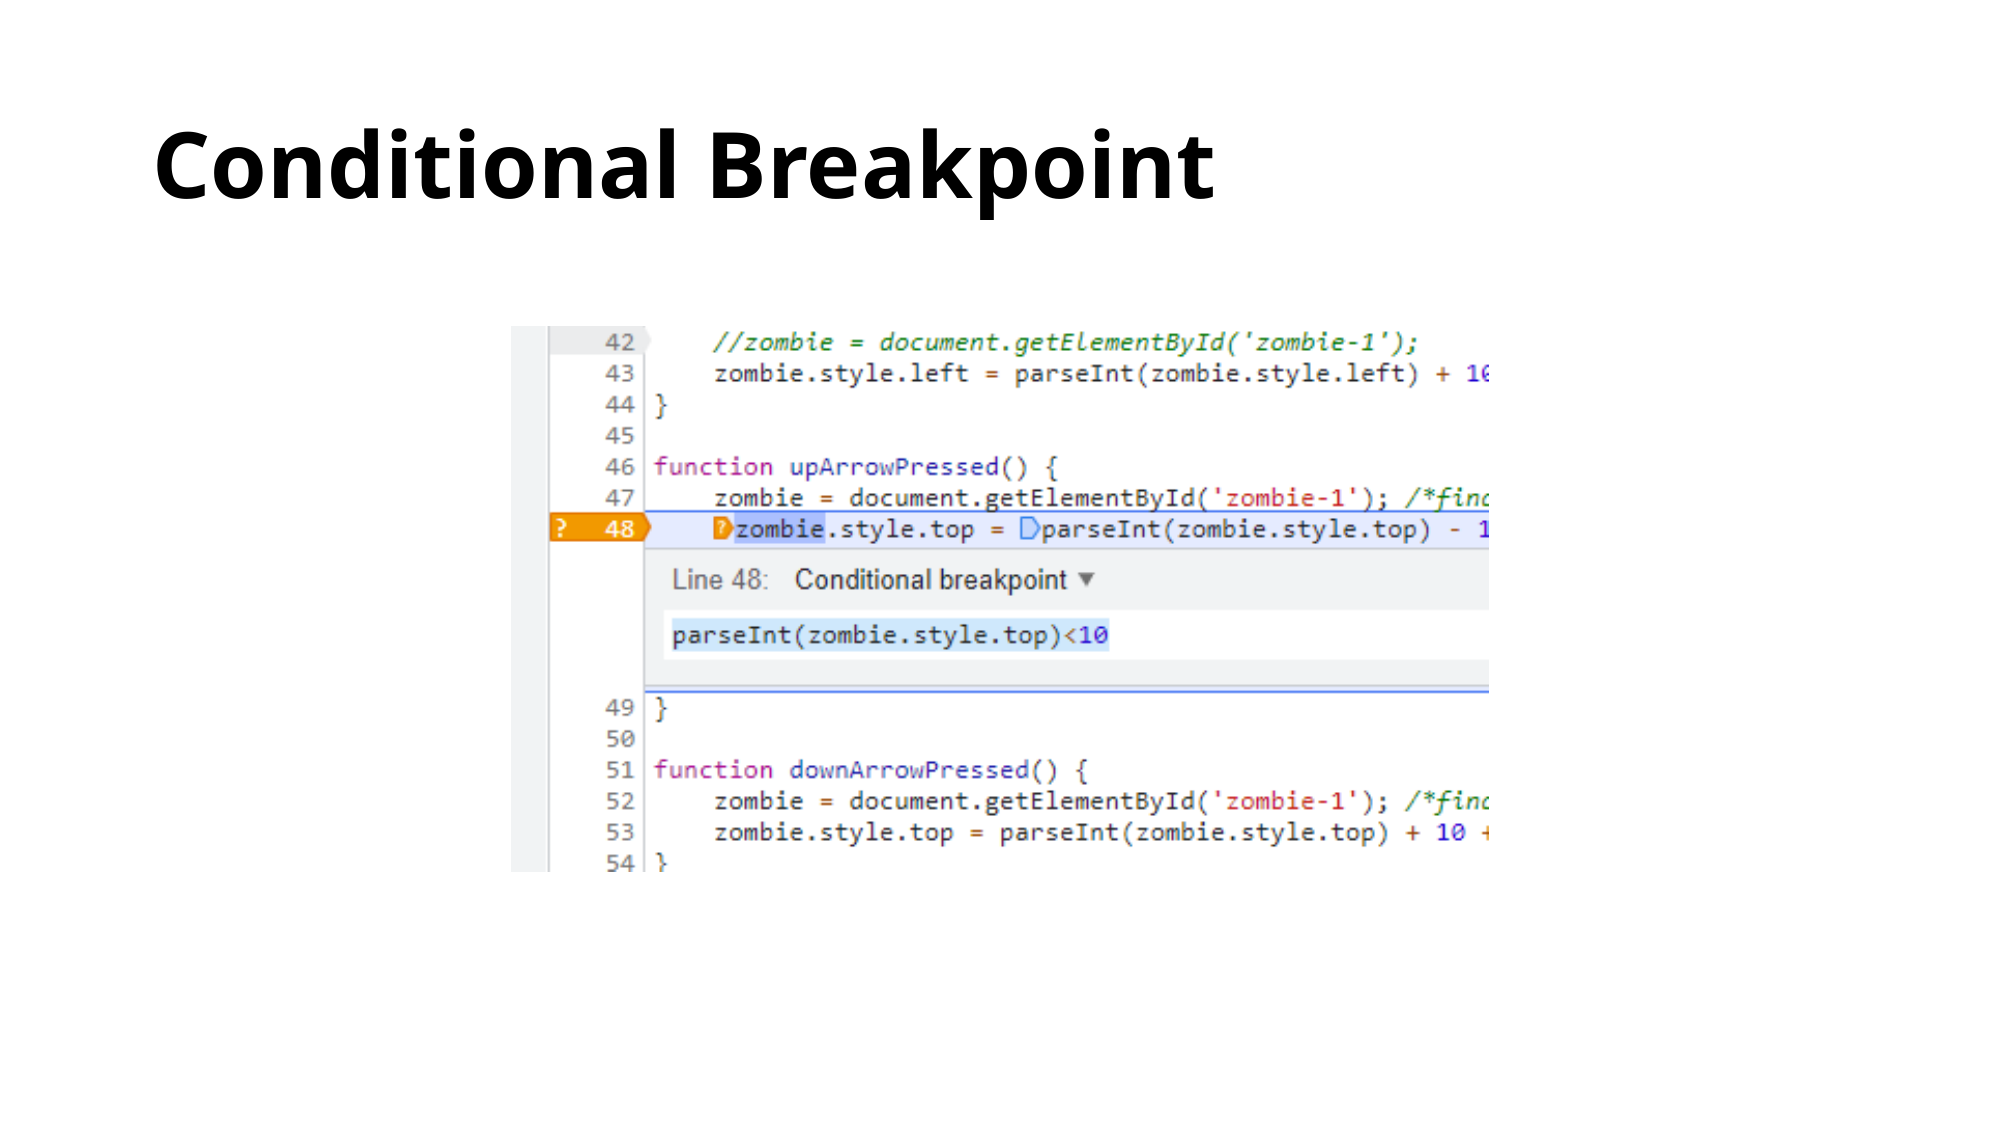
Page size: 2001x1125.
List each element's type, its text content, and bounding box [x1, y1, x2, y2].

picture [511, 326, 1489, 872]
title Conditional Breakpoint [137, 59, 1863, 278]
